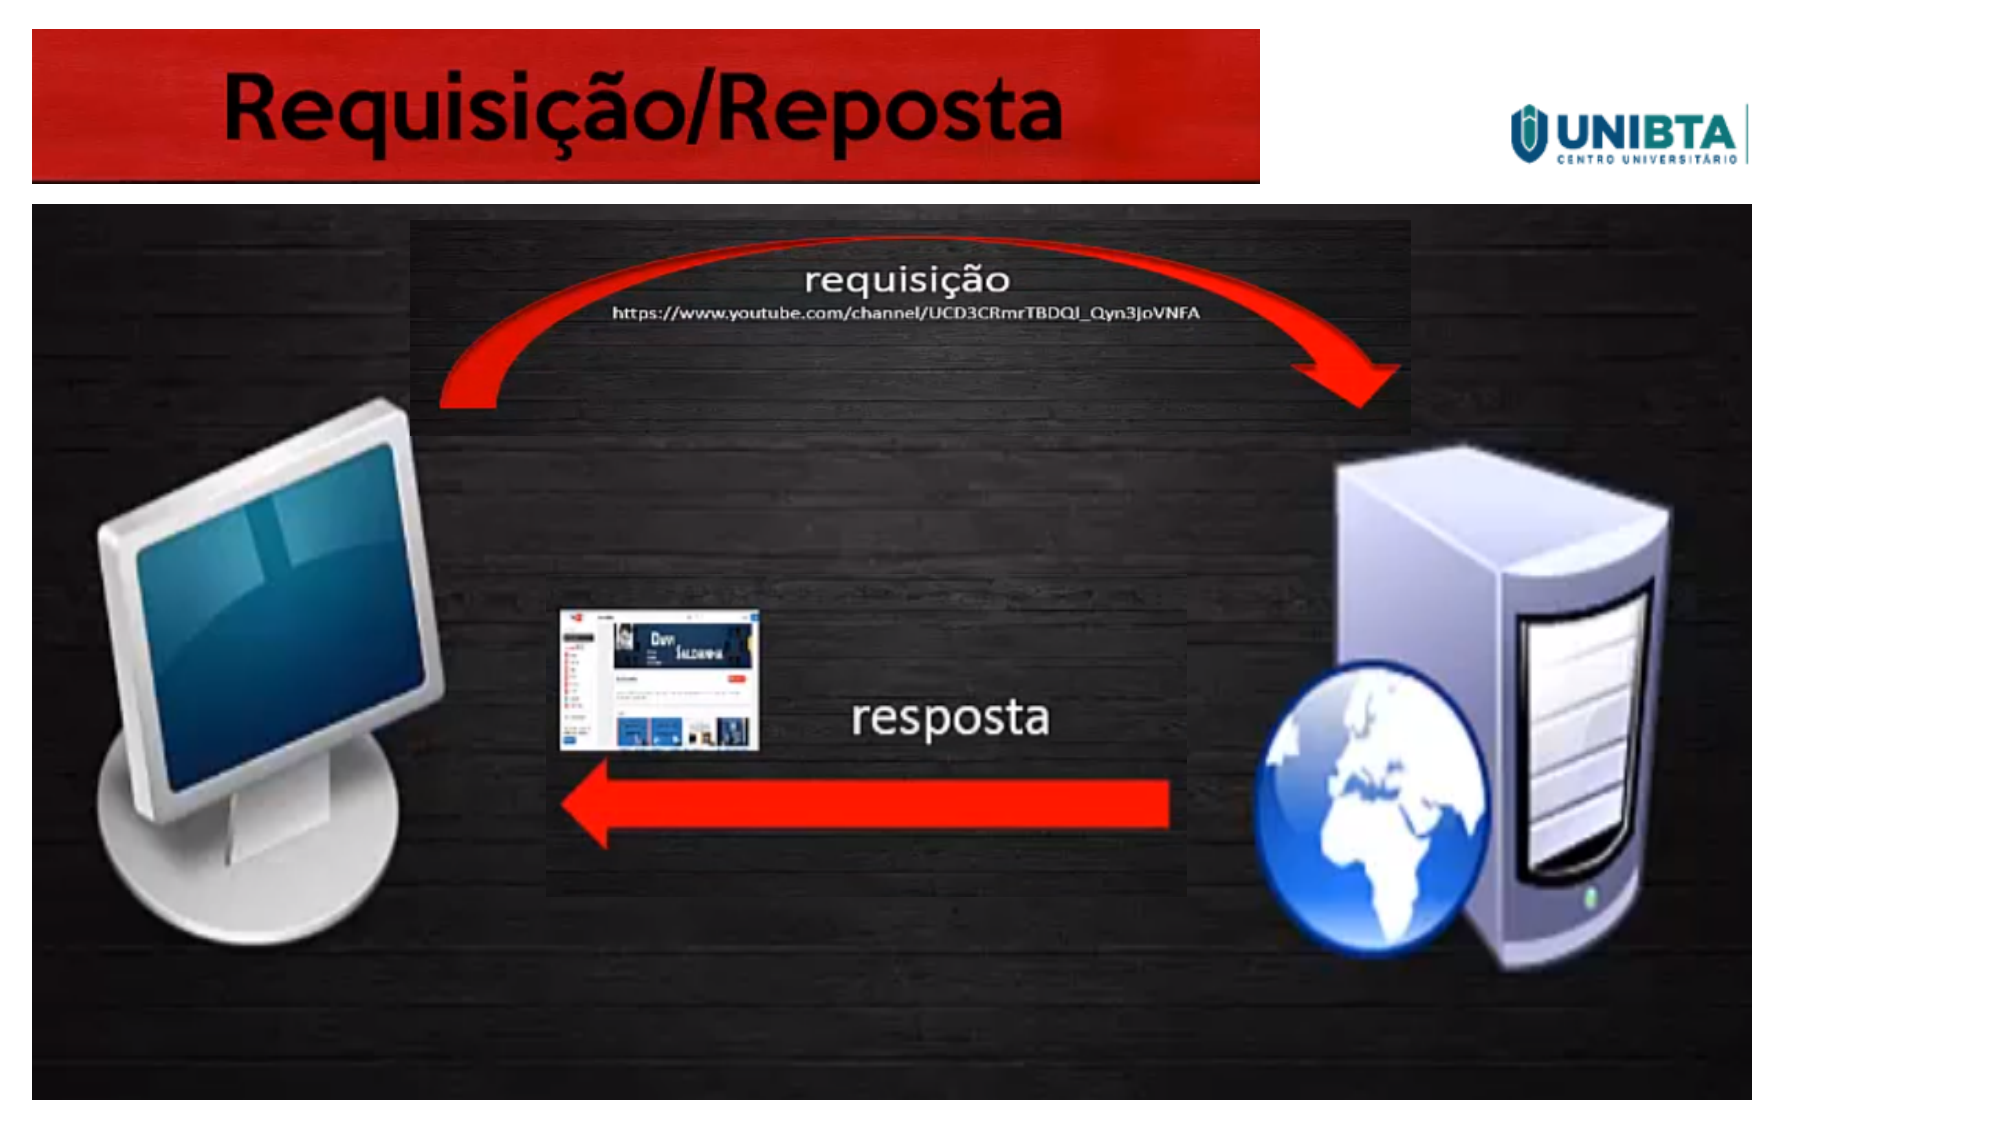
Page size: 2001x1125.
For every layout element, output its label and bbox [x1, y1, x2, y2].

picture [32, 204, 1752, 1100]
picture [32, 29, 1260, 185]
picture [1496, 94, 1750, 185]
